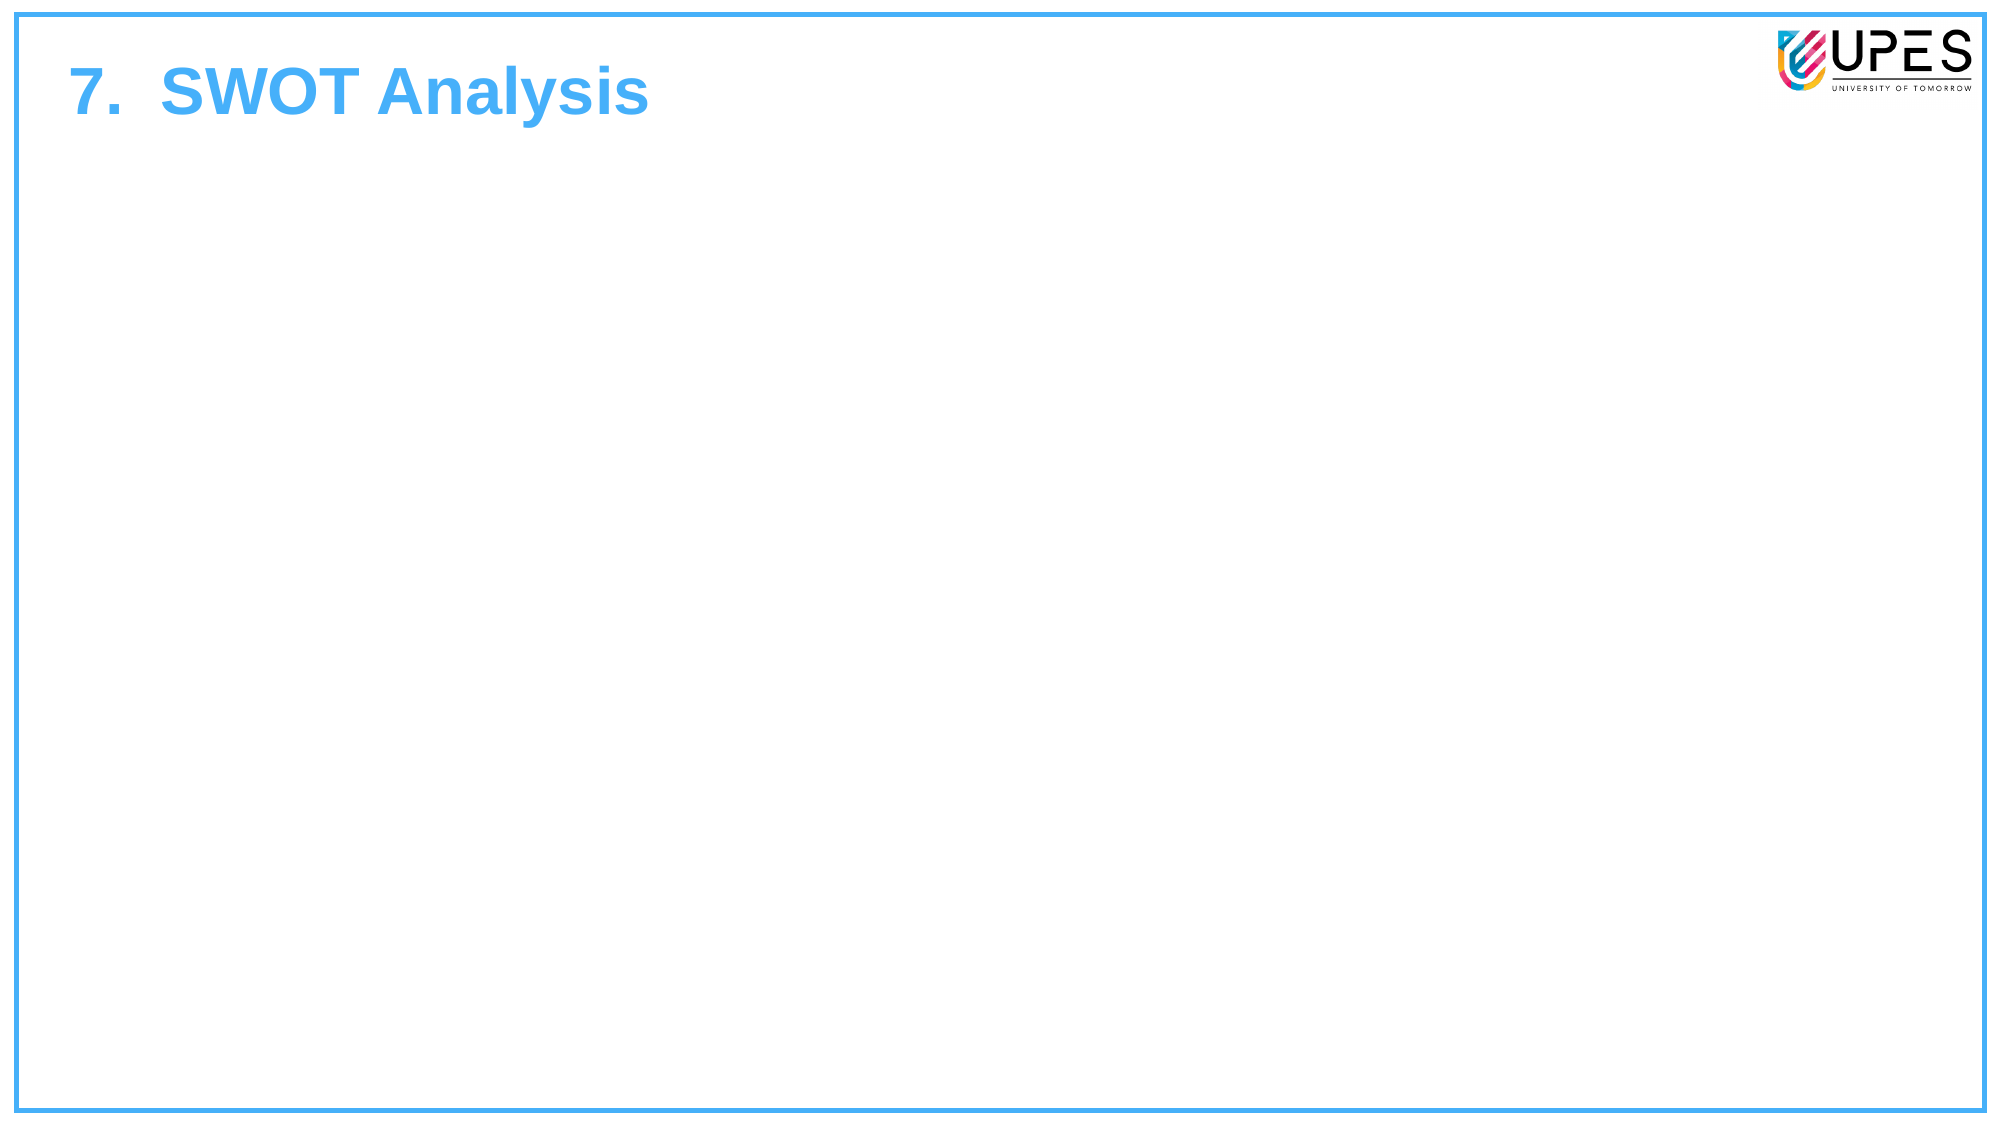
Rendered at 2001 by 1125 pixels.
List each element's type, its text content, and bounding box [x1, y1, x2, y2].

picture [1758, 20, 1978, 110]
text_box 7. SWOT Analysis [53, 40, 1289, 136]
